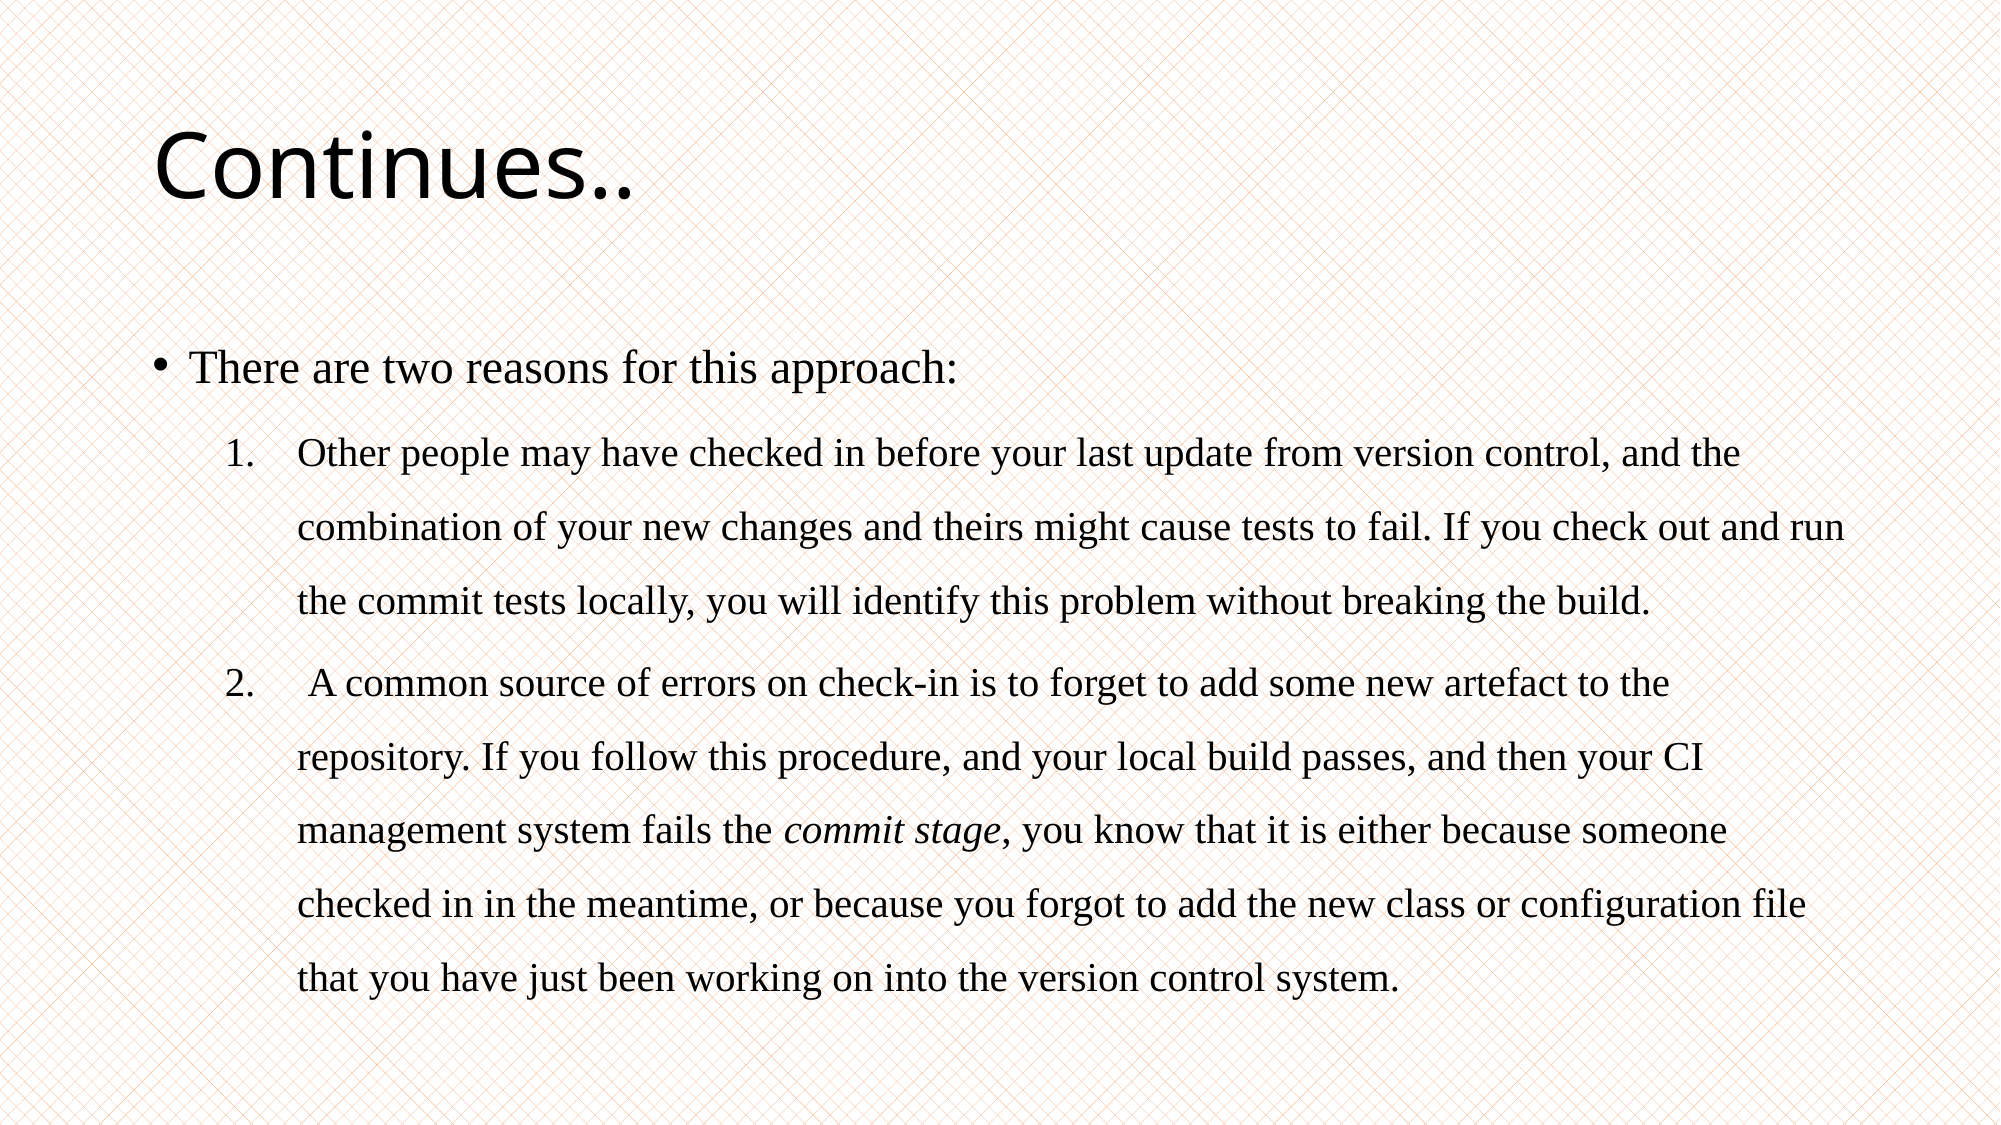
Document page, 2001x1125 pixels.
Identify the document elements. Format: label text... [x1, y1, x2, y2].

list There are two reasons for this approach: Other people may have checked in before your last update from version control, and the combination of your new changes and theirs might cause tests to fail. If you check out and run the commit tests locally, you will identify this problem without breaking the build. A common source of errors on check-in is to forget to add some new artefact to the repository. If you follow this procedure, and your local build passes, and then your CI management system fails the commit stage, you know that it is either because someone checked in in the meantime, or because you forgot to add the new class or configuration file that you have just been working on into the version control system. [137, 299, 1863, 1014]
title Continues.. [137, 59, 1863, 278]
